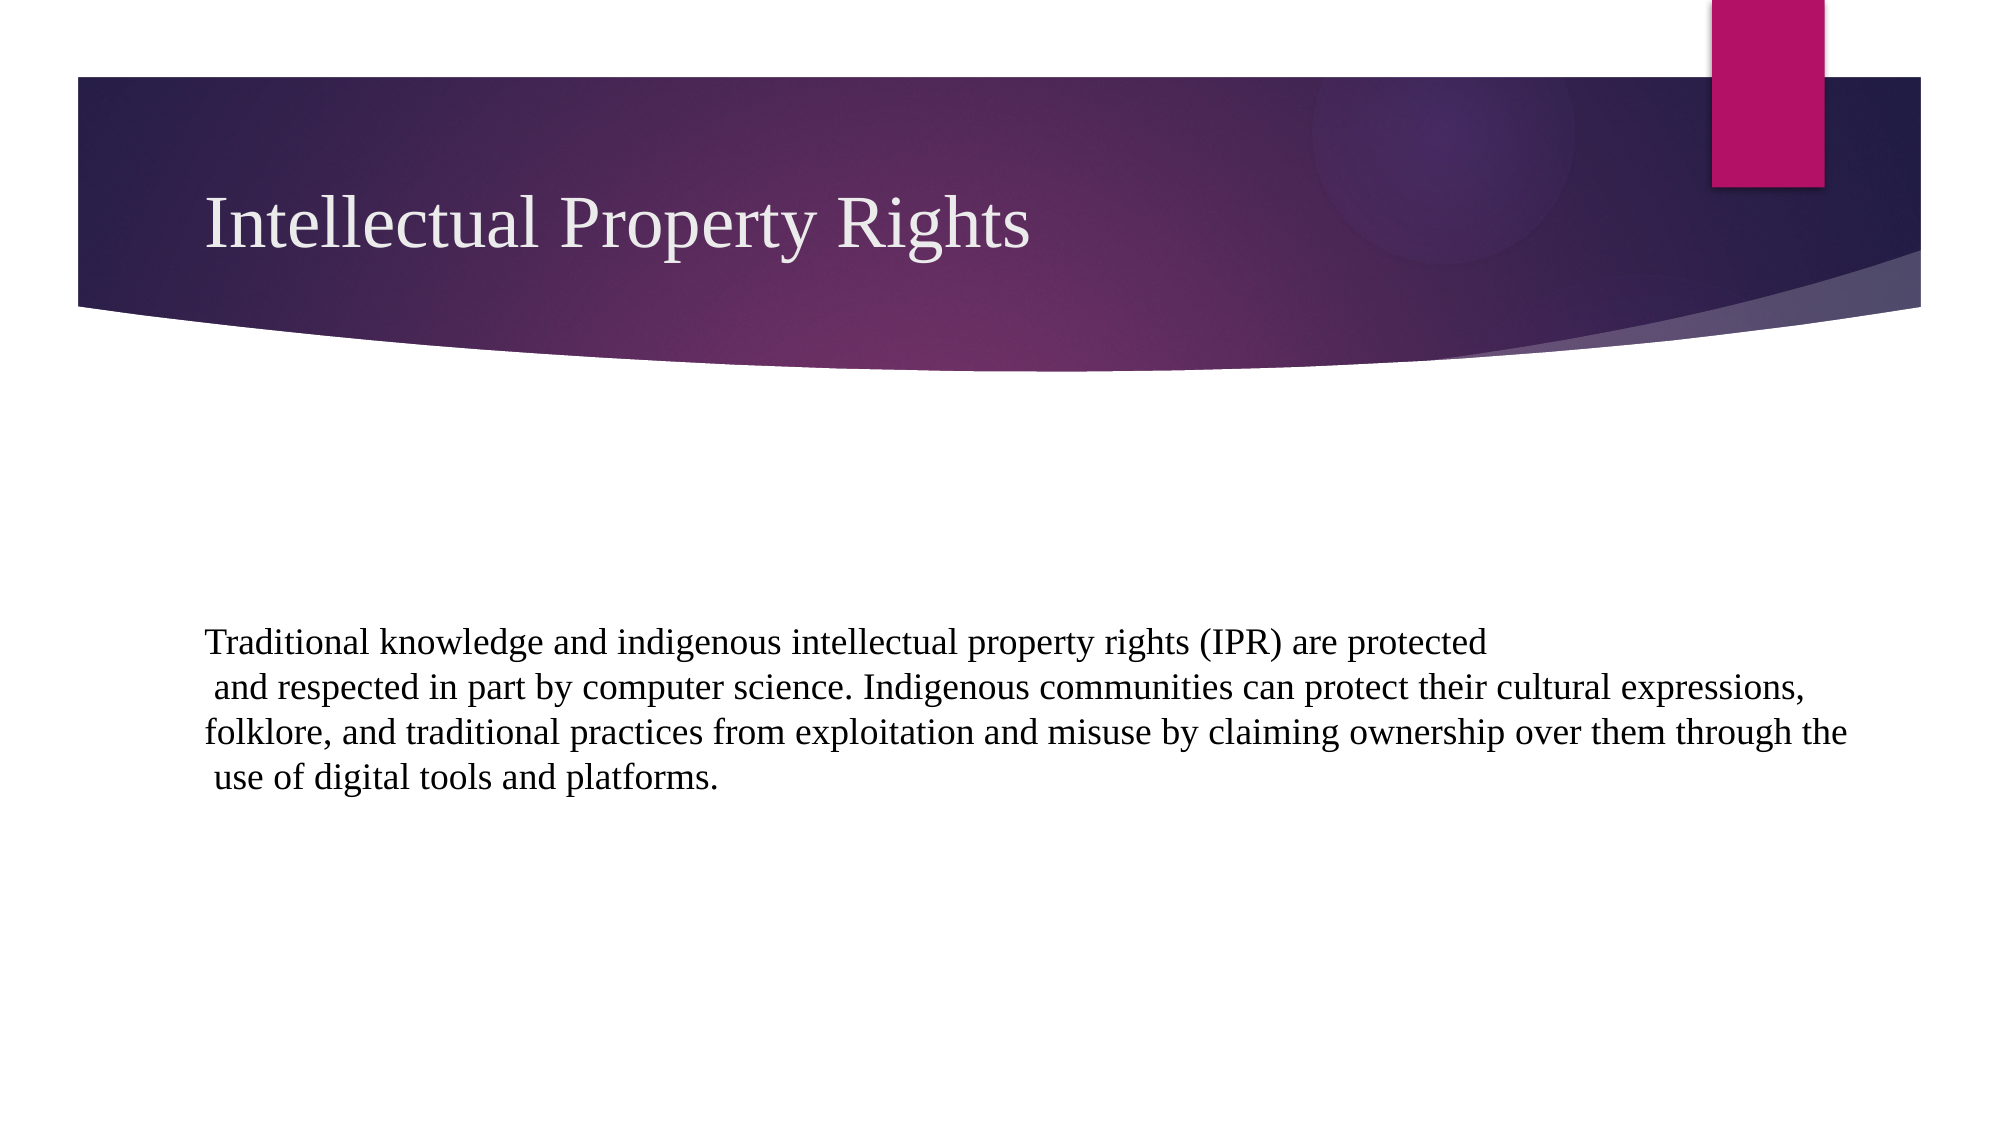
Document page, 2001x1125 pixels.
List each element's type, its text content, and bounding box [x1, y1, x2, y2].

title Intellectual Property Rights [189, 159, 1627, 276]
list Traditional knowledge and indigenous intellectual property rights (IPR) are protected and respected in part by computer science. Indigenous communities can protect their cultural expressions, folklore, and traditional practices from exploitation and misuse by claiming ownership over them through the use of digital tools and platforms. [189, 380, 1877, 1034]
